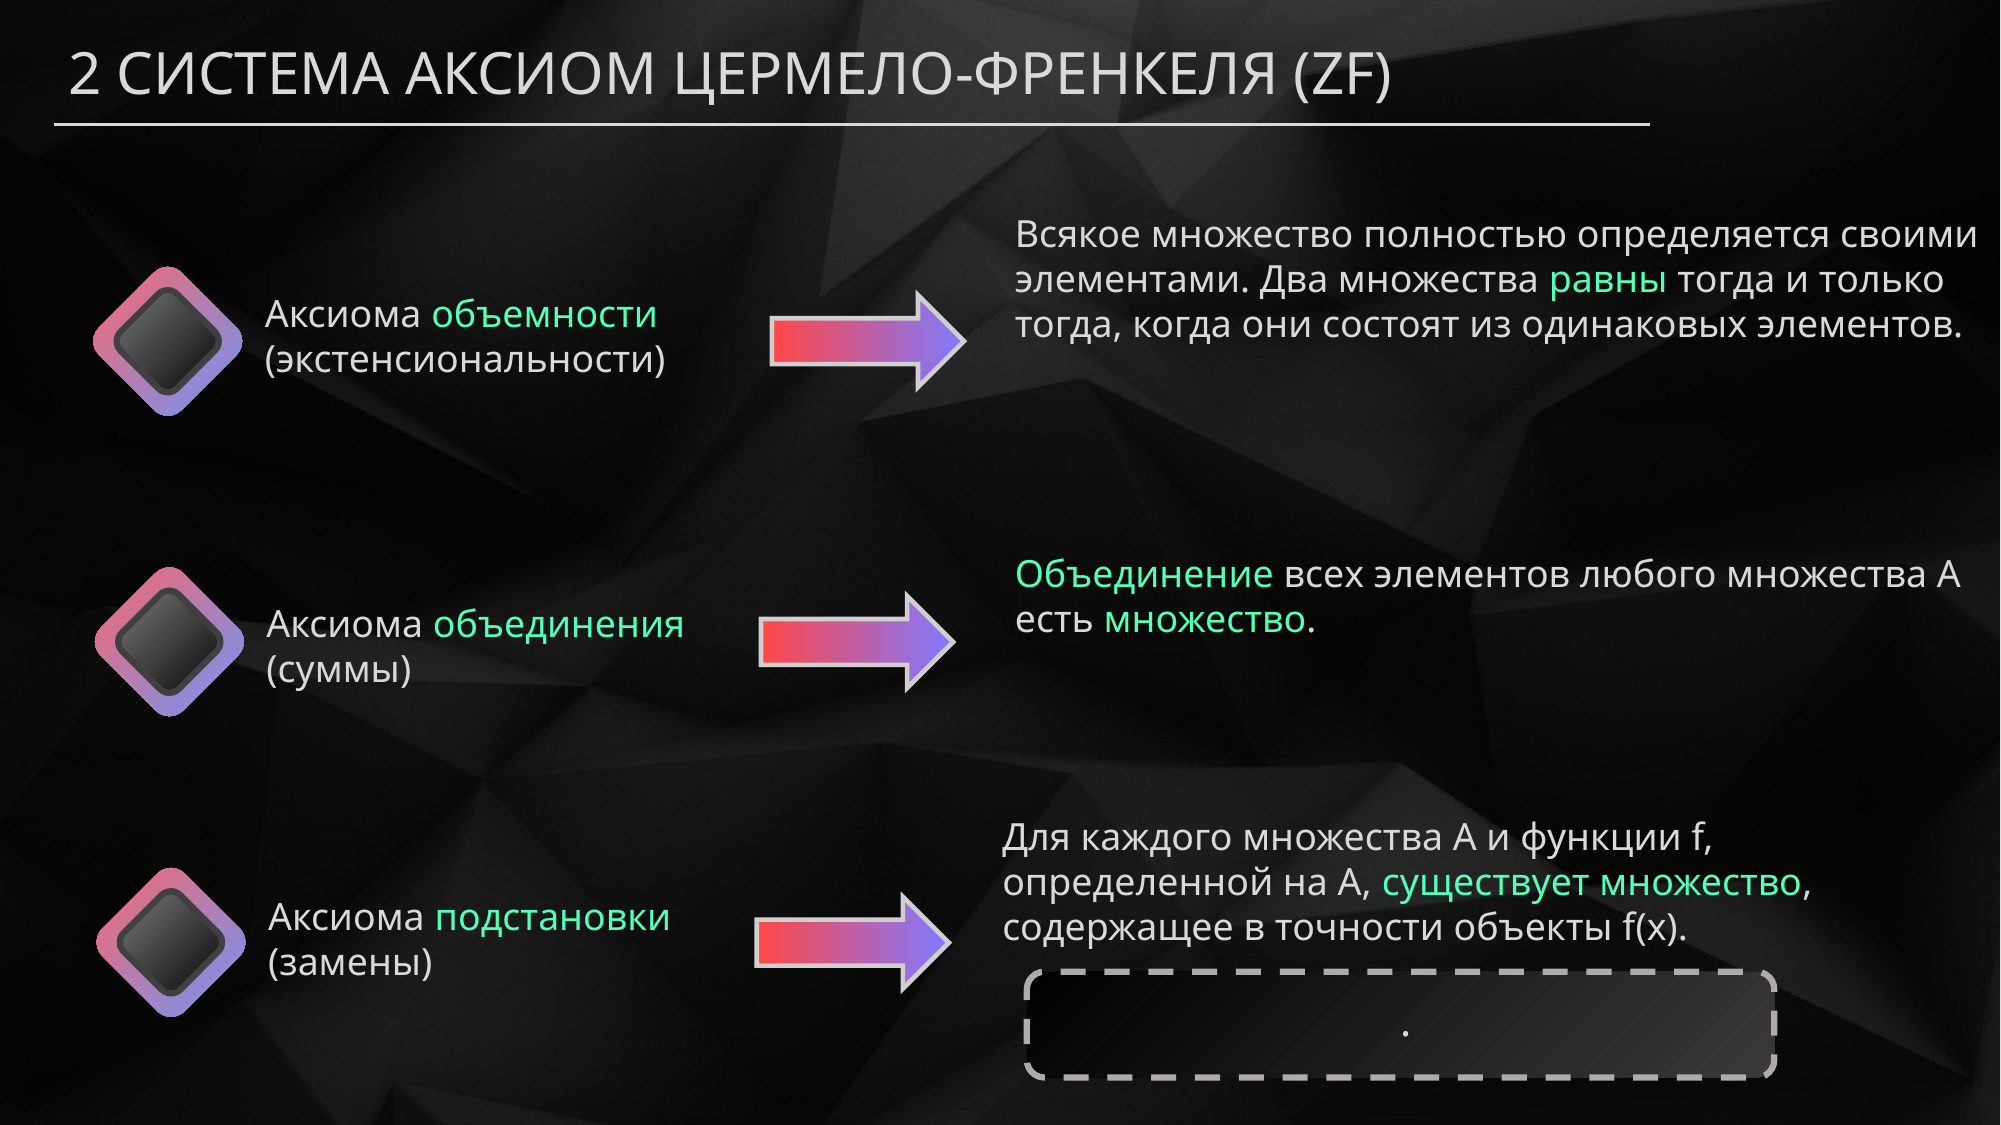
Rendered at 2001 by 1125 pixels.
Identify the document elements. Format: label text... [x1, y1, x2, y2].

picture [0, 0, 2001, 1125]
text_box Объединение всех элементов любого множества A есть множество. [999, 542, 2000, 648]
text_box [755, 894, 951, 992]
text_box [759, 593, 955, 691]
text_box 2 СИСТЕМА АКСИОМ ЦЕРМЕЛО-ФРЕНКЕЛЯ (ZF) [53, 28, 2000, 114]
text_box Всякое множество полностью определяется своими элементами. Два множества равны тогда и только тогда, когда они состоят из одинаковых элементов. [999, 202, 2000, 353]
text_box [109, 282, 747, 400]
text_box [112, 883, 752, 1001]
text_box [770, 292, 966, 390]
text_box [1025, 970, 1776, 1079]
text_box Для каждого множества A и функции f, определенной на A, существует множество, содержащее в точности объекты f(x). [987, 805, 1988, 956]
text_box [111, 583, 757, 701]
